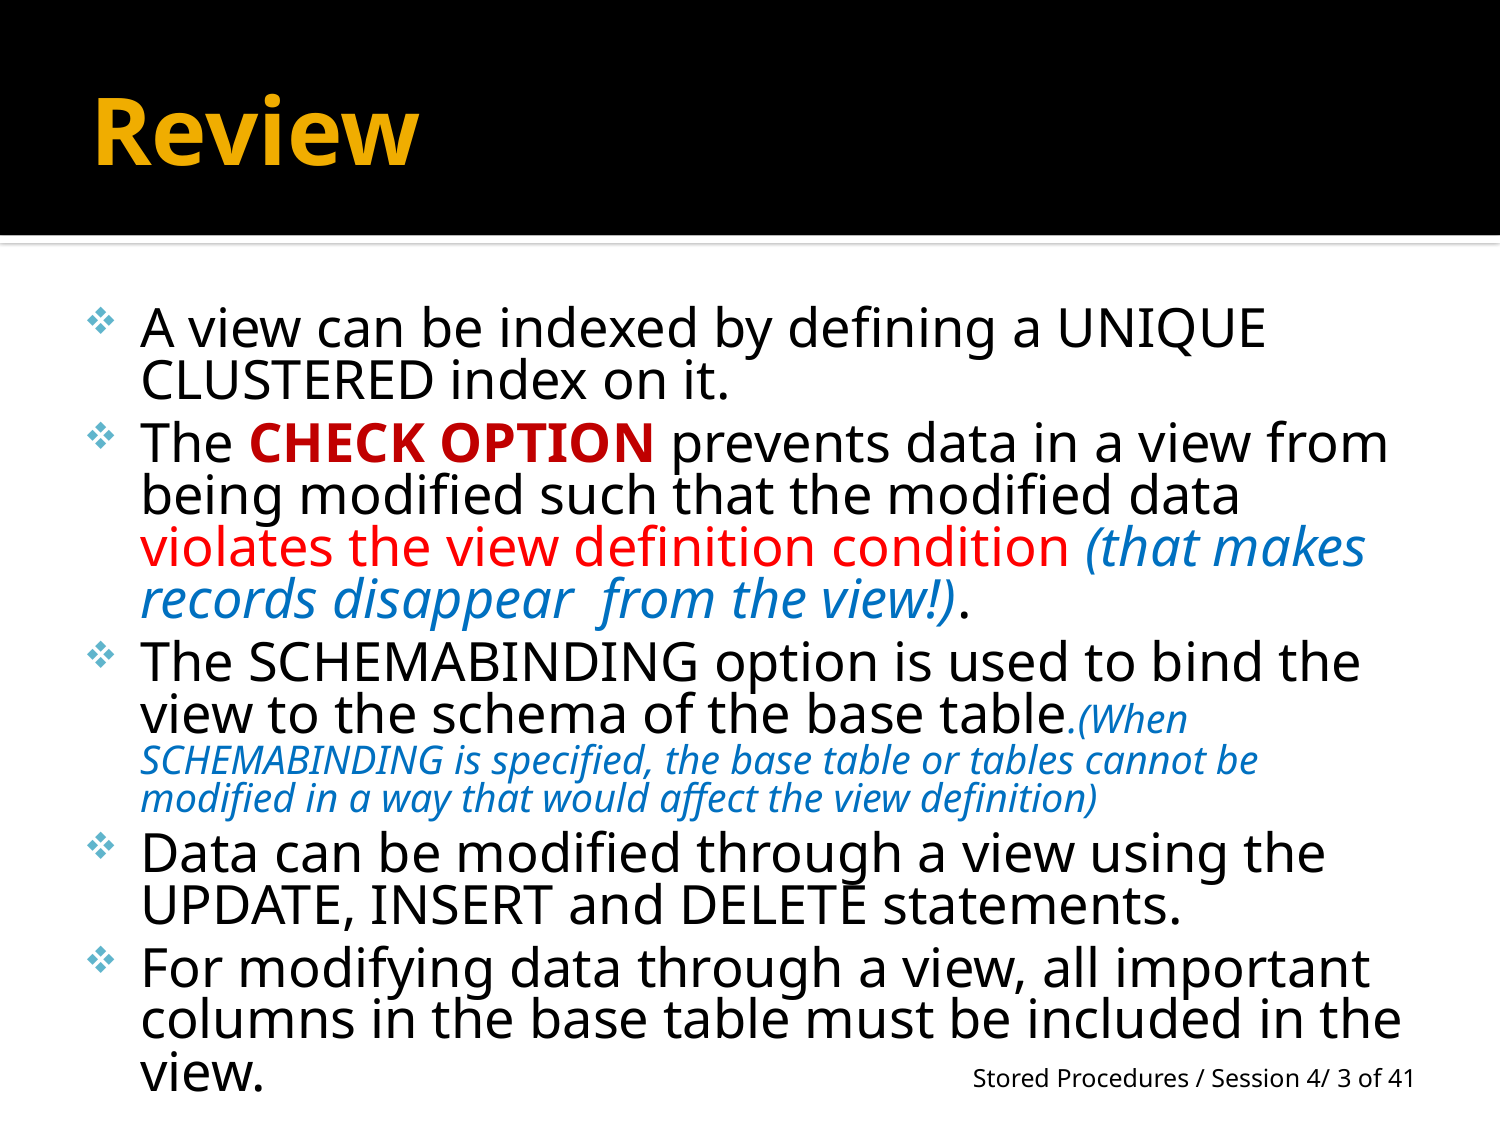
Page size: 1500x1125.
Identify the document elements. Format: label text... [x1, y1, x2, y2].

list A view can be indexed by defining a UNIQUE CLUSTERED index on it. The CHECK OPTION prevents data in a view from being modified such that the modified data violates the view definition condition (that makes records disappear from the view!). The SCHEMABINDING option is used to bind the view to the schema of the base table.(When SCHEMABINDING is specified, the base table or tables cannot be modified in a way that would affect the view definition) Data can be modified through a view using the UPDATE, INSERT and DELETE statements. For modifying data through a view, all important columns in the base table must be included in the view. [75, 291, 1425, 1125]
title Review [75, 25, 1425, 231]
